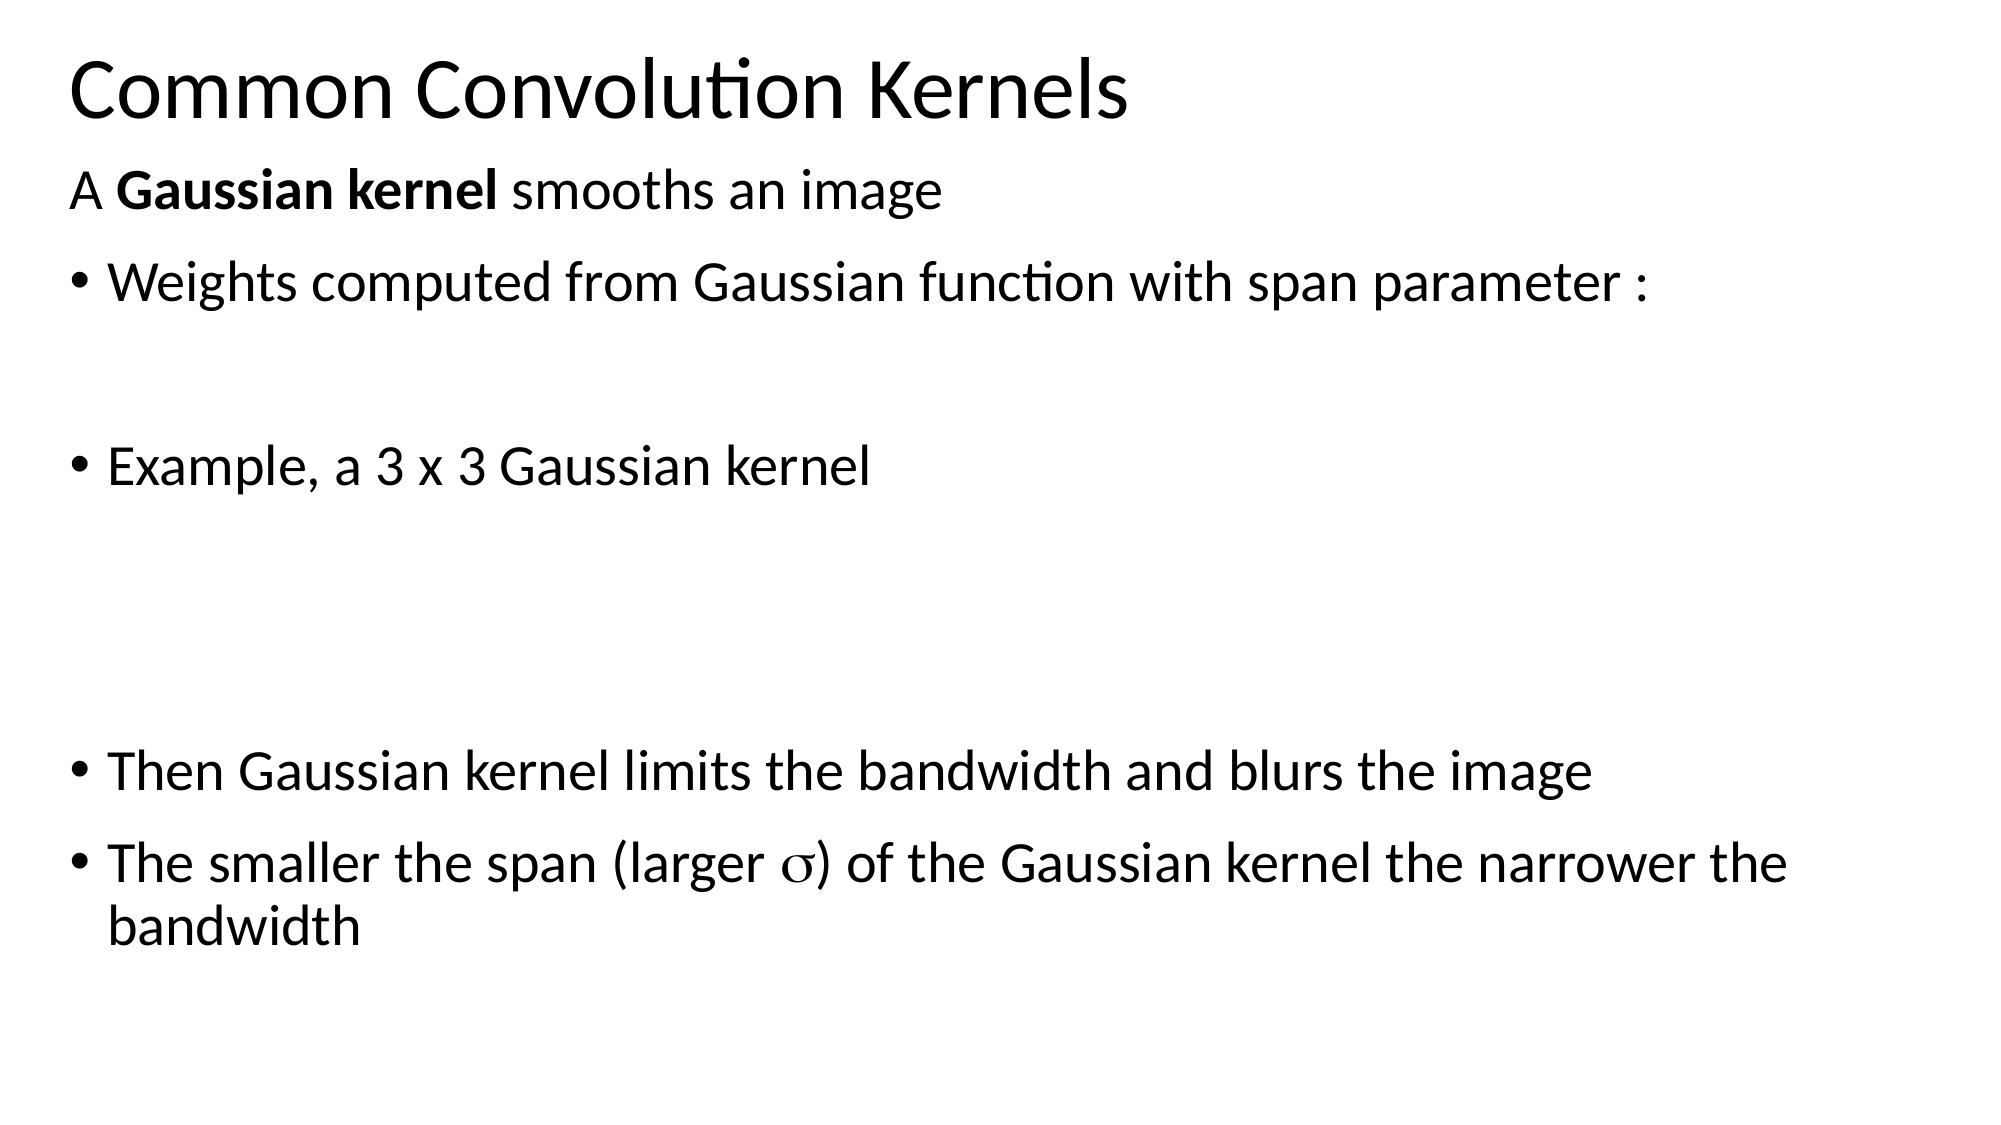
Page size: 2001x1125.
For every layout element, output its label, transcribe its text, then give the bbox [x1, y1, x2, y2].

title Common Convolution Kernels [54, 34, 1966, 146]
